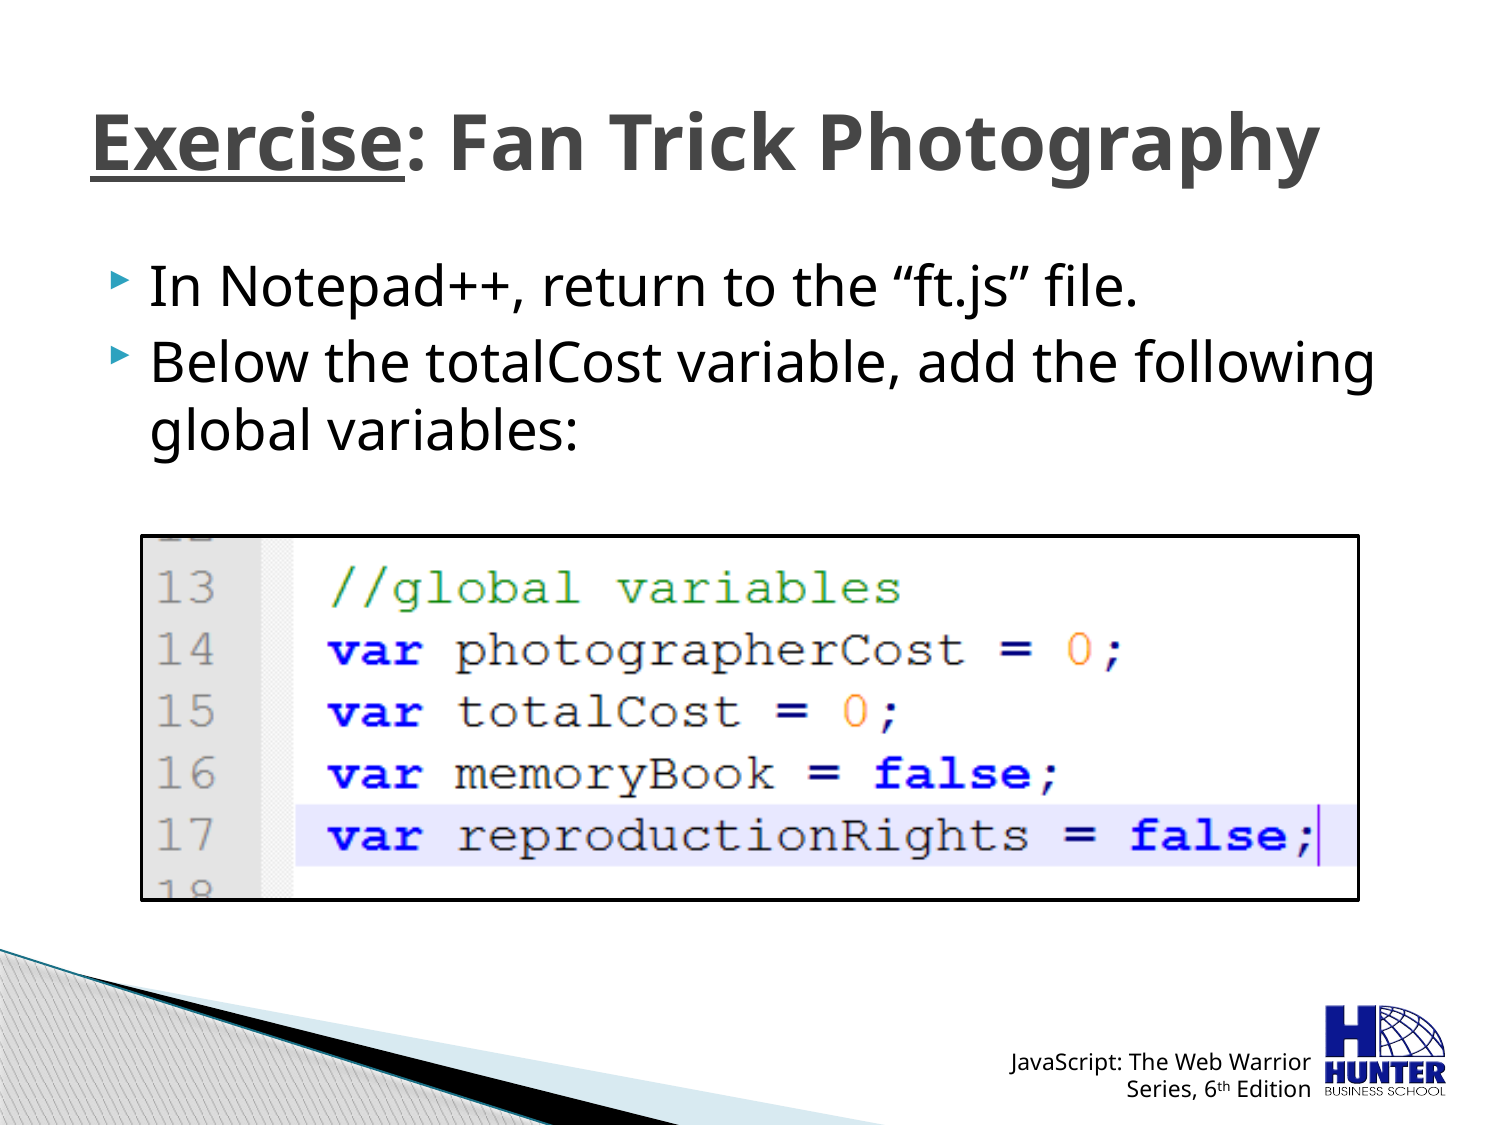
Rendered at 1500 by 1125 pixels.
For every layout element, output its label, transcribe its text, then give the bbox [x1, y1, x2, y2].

picture [143, 537, 1357, 899]
title Exercise: Fan Trick Photography [75, 45, 1425, 233]
picture [1325, 1005, 1446, 1097]
list In Notepad++, return to the “ft.js” file. Below the totalCost variable, add the following global variables: [75, 243, 1425, 986]
